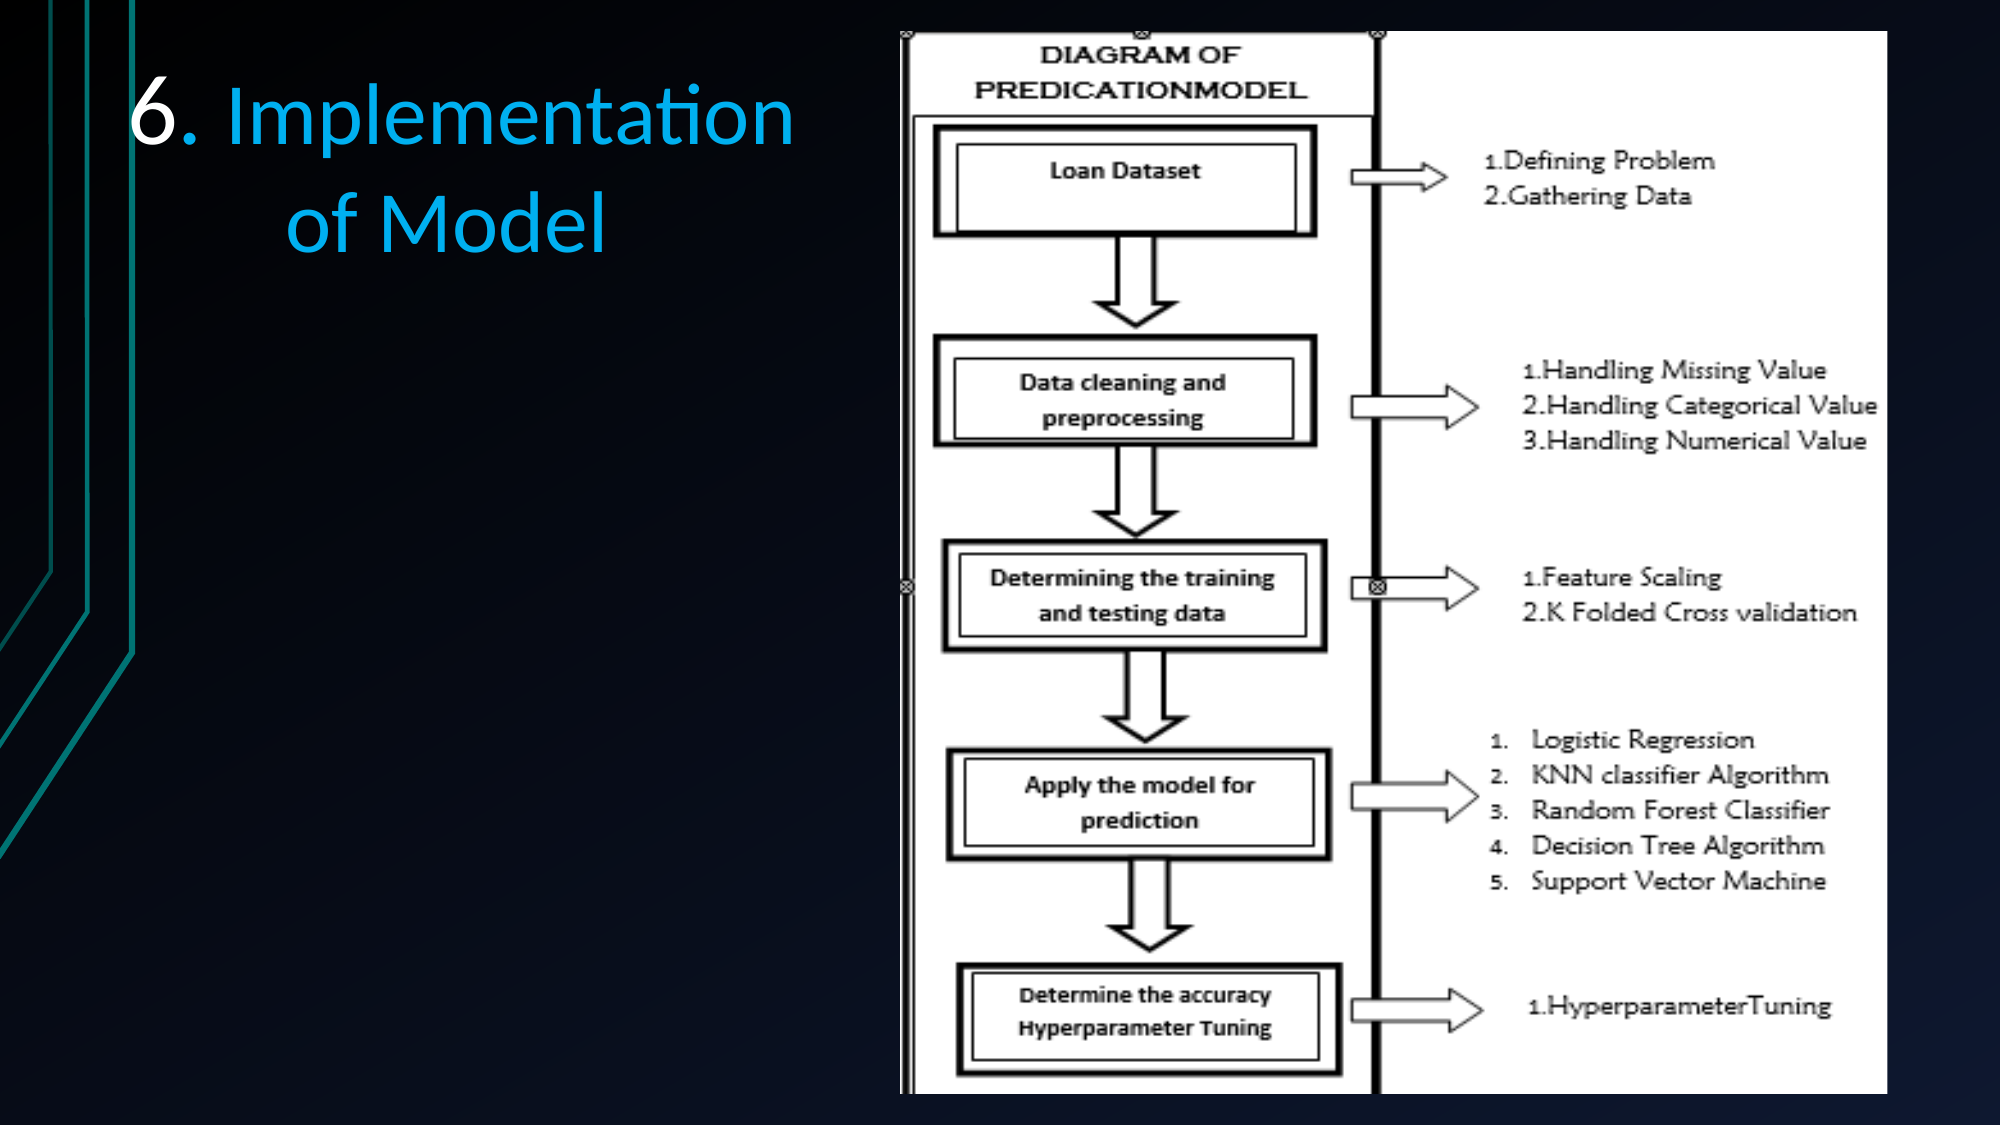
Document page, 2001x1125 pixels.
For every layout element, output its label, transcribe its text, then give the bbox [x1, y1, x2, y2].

picture [899, 30, 1888, 1094]
text_box 6. Implementation of Model [112, 37, 896, 278]
